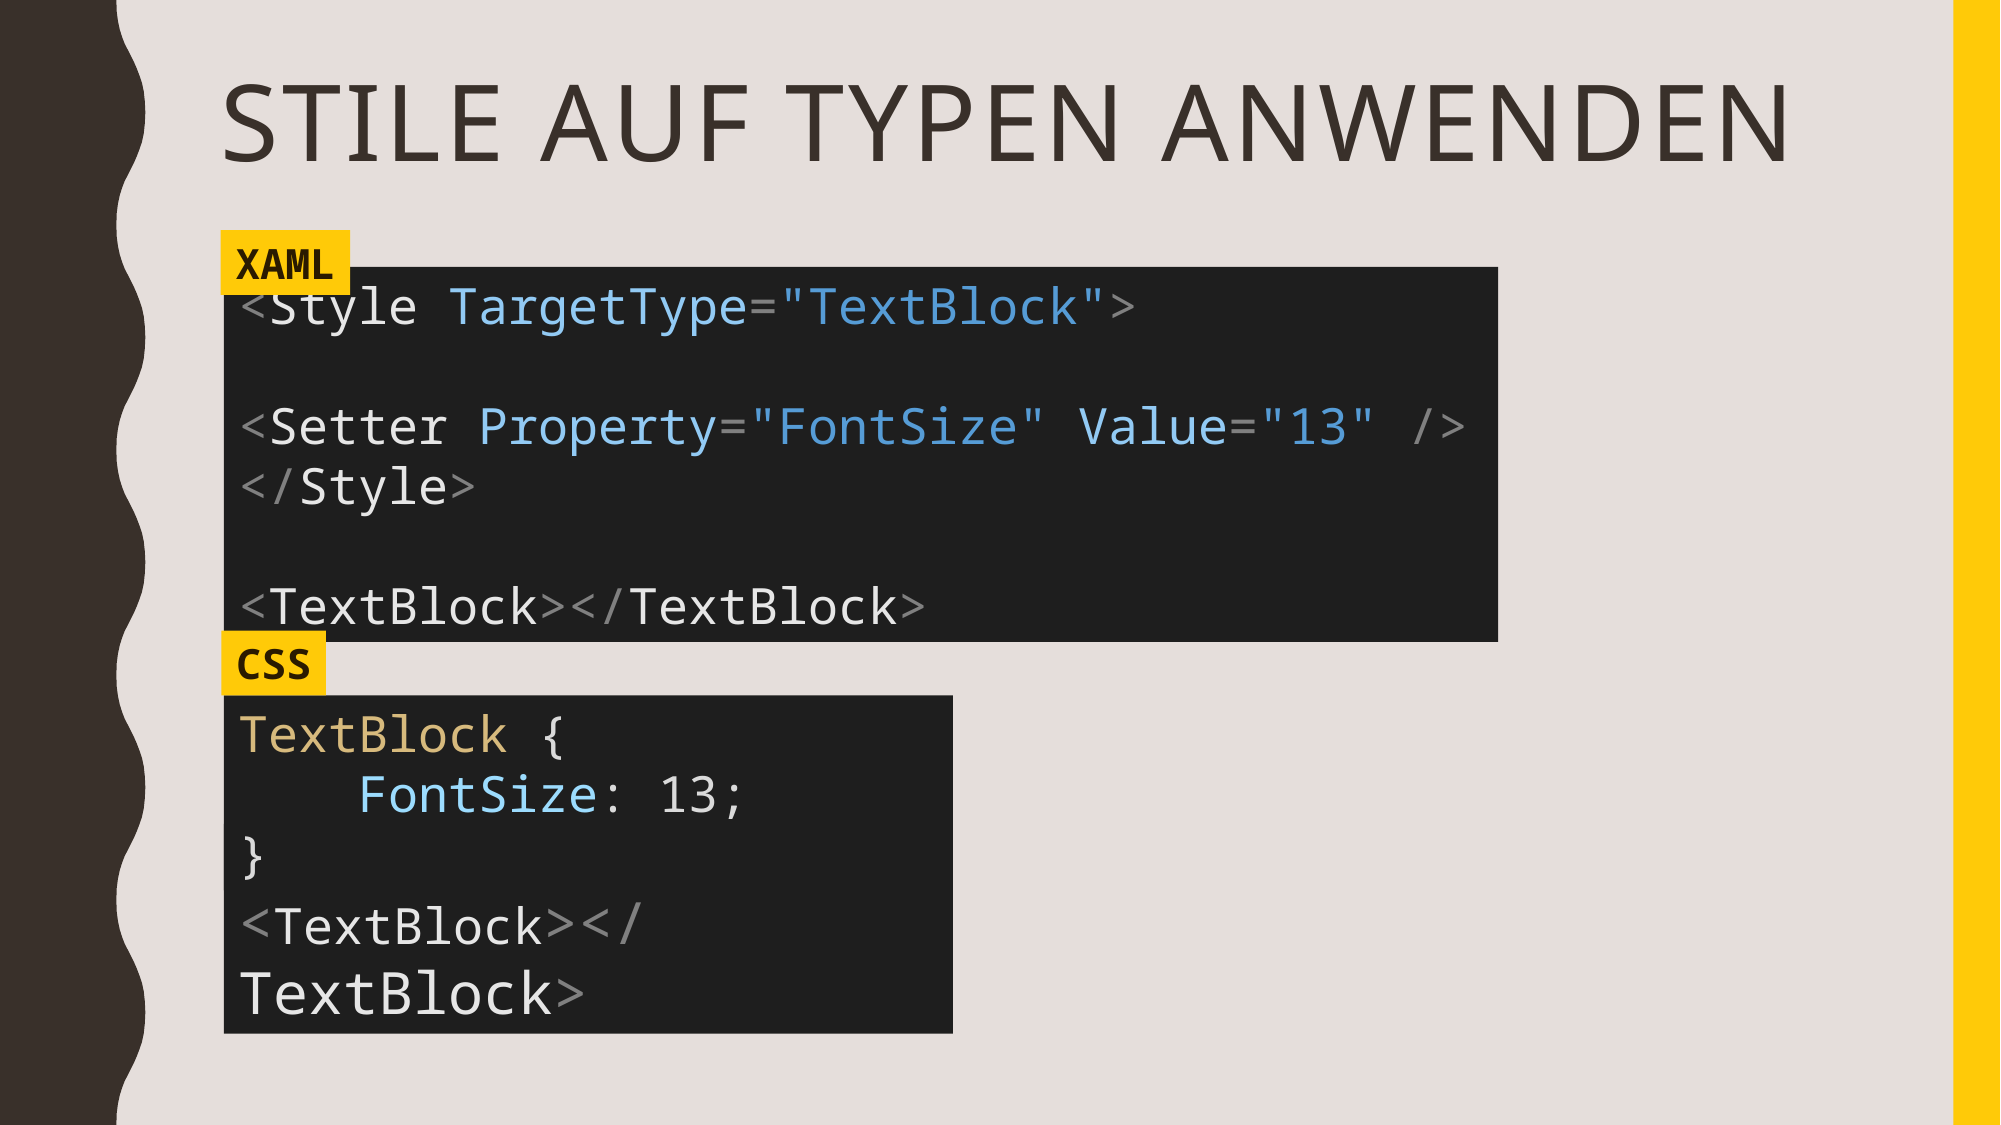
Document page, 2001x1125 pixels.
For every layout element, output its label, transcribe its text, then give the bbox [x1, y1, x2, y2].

title Stile auf Typen anwenden [205, 62, 1875, 308]
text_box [223, 229, 1499, 614]
text_box CSS [221, 630, 326, 696]
text_box TextBlock { FontSize: 13; } [223, 695, 953, 891]
text_box <TextBlock></TextBlock> [223, 891, 953, 1034]
